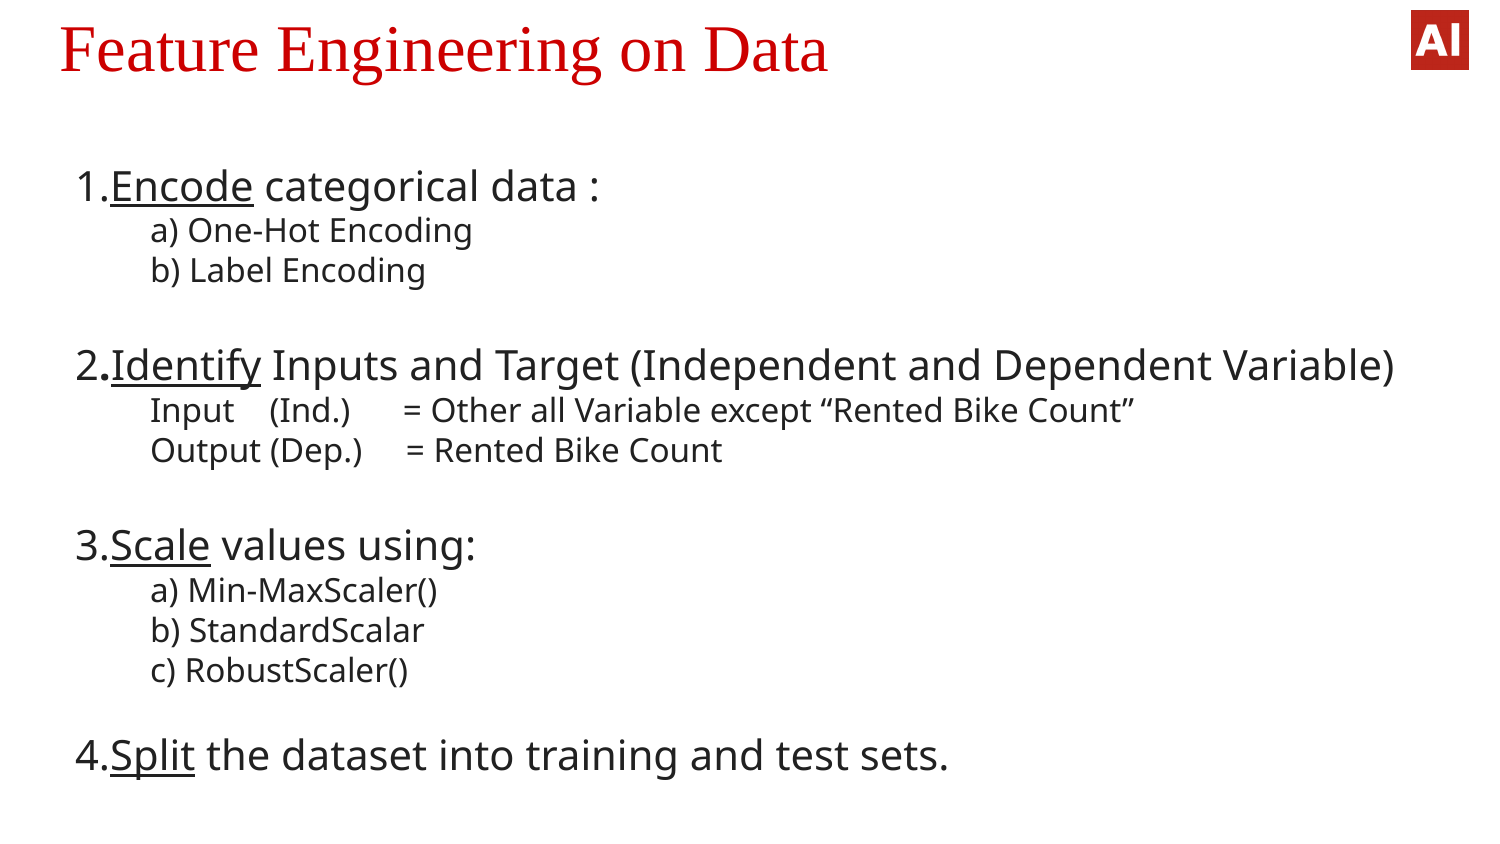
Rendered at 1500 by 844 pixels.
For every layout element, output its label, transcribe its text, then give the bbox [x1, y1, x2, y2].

list Encode categorical data : a) One-Hot Encoding b) Label Encoding 2.Identify Inputs and Target (Independent and Dependent Variable) Input (Ind.) = Other all Variable except “Rented Bike Count” Output (Dep.) = Rented Bike Count Scale values using: a) Min-MaxScaler() b) StandardScalar c) RobustScaler() Split the dataset into training and test sets. [60, 146, 1428, 792]
title Feature Engineering on Data [44, 0, 1443, 157]
picture [1443, 10, 1469, 70]
